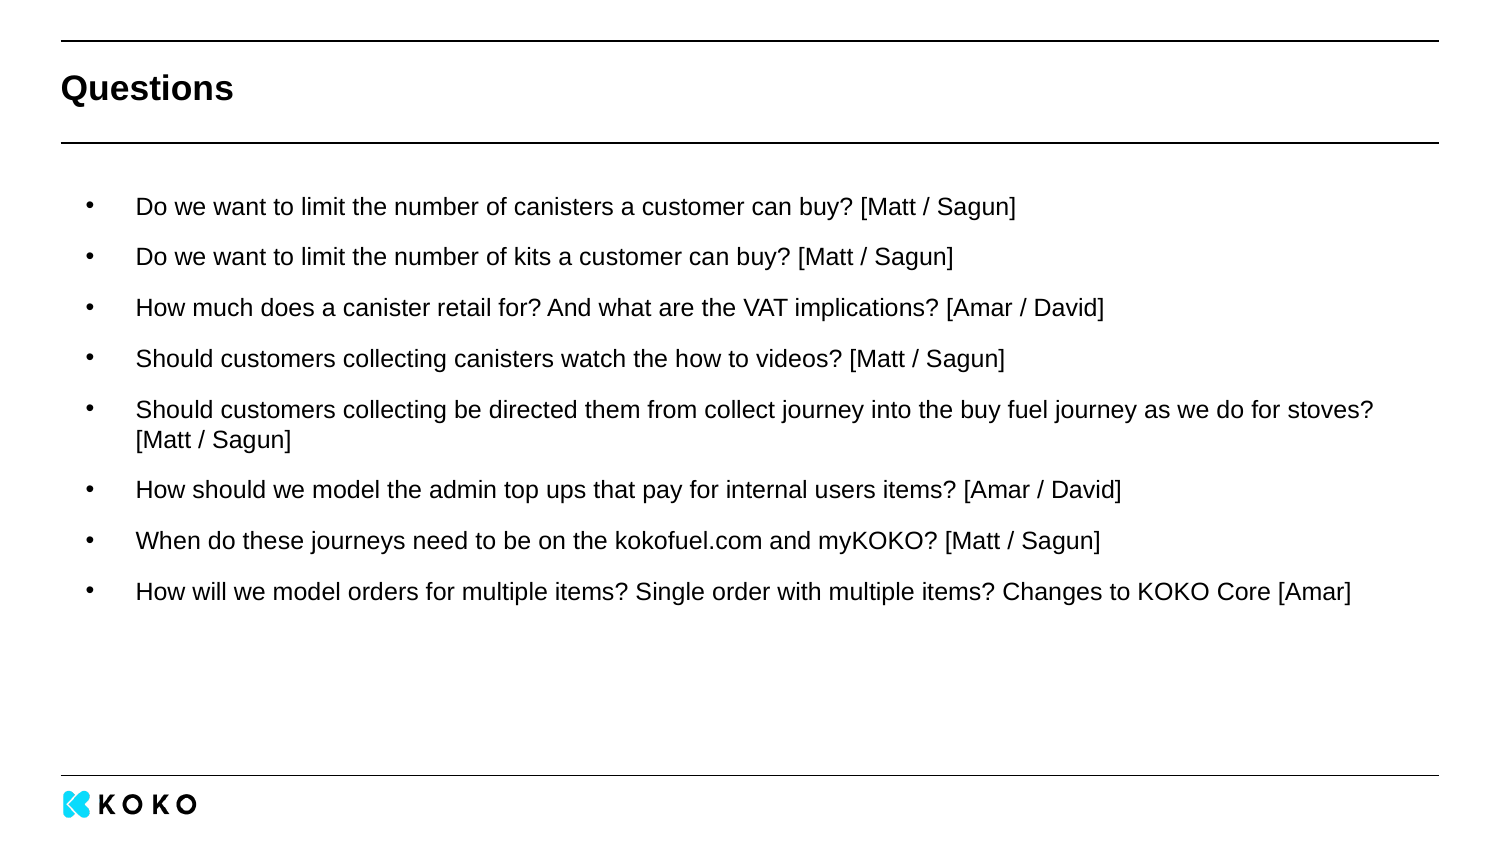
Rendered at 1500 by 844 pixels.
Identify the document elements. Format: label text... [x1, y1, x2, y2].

title Questions [60, 46, 1440, 126]
picture [62, 788, 198, 820]
list Do we want to limit the number of canisters a customer can buy? [Matt / Sagun] Do we want to limit the number of kits a customer can buy? [Matt / Sagun] How much does a canister retail for? And what are the VAT implications? [Amar / David] Should customers collecting canisters watch the how to videos? [Matt / Sagun] Should customers collecting be directed them from collect journey into the buy fuel journey as we do for stoves? [Matt / Sagun] How should we model the admin top ups that pay for internal users items? [Amar / David] When do these journeys need to be on the kokofuel.com and myKOKO? [Matt / Sagun] How will we model orders for multiple items? Single order with multiple items? Changes to KOKO Core [Amar] [60, 139, 1440, 777]
